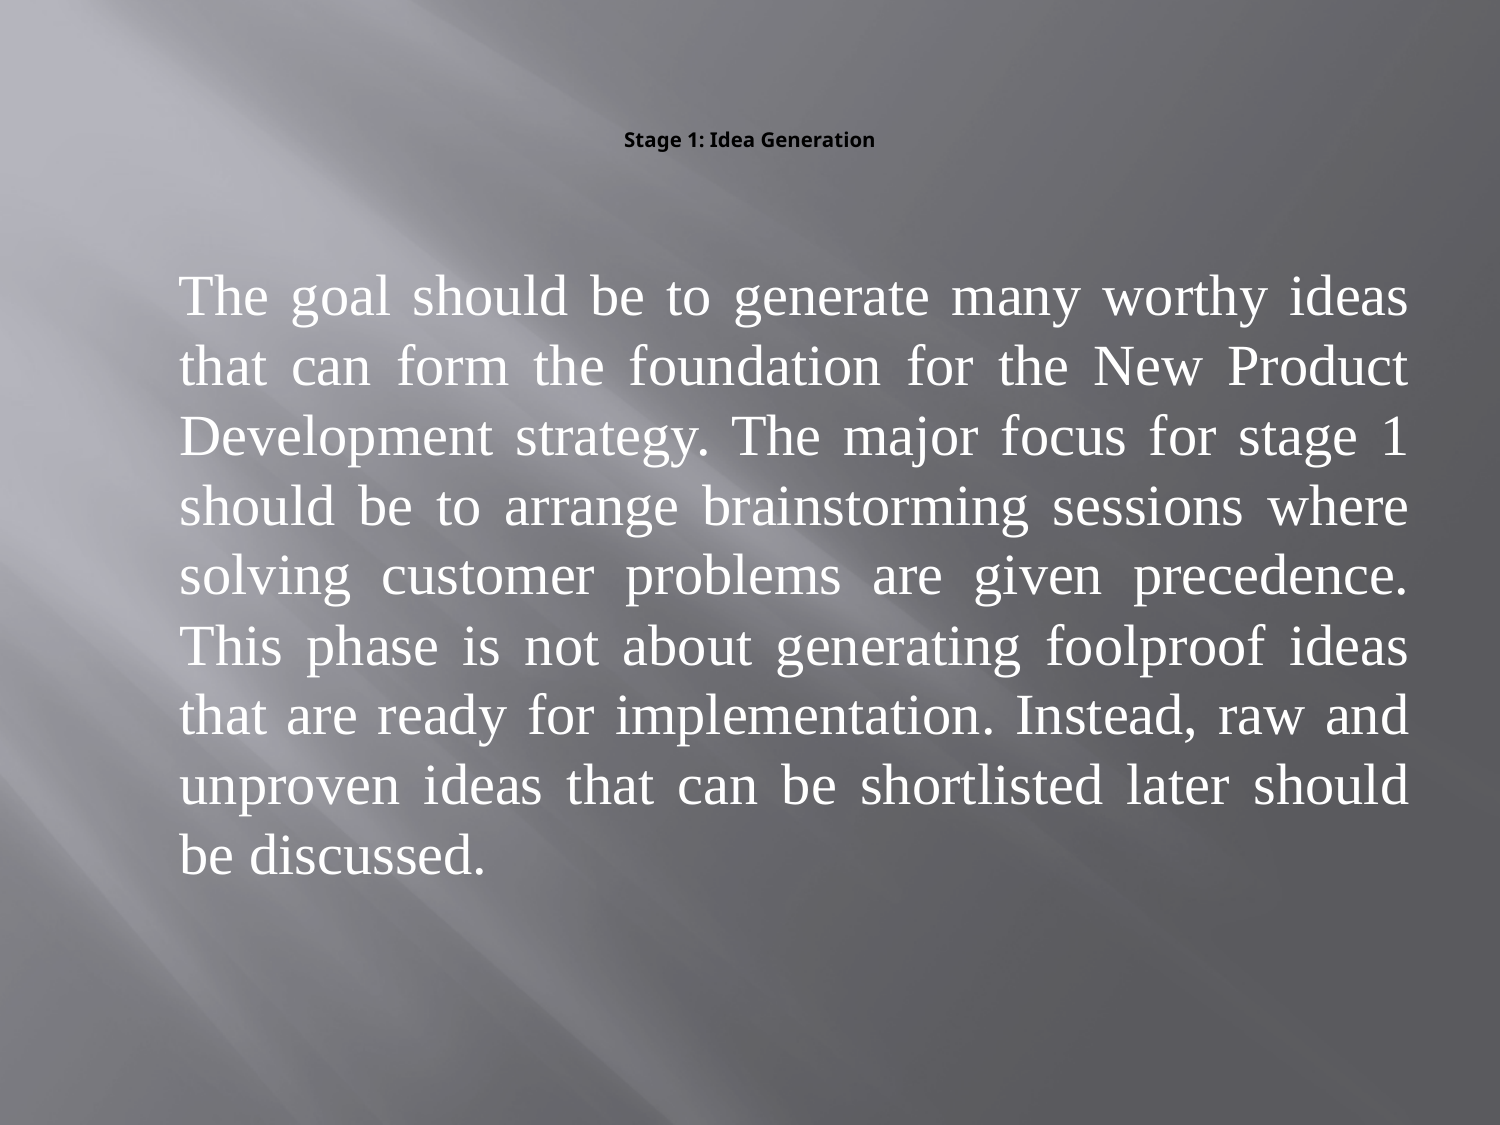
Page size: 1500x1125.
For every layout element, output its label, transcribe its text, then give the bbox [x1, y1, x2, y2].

title Stage 1: Idea Generation [75, 45, 1425, 233]
list The goal should be to generate many worthy ideas that can form the foundation for the New Product Development strategy. The major focus for stage 1 should be to arrange brainstorming sessions where solving customer problems are given precedence. This phase is not about generating foolproof ideas that are ready for implementation. Instead, raw and unproven ideas that can be shortlisted later should be discussed. [75, 249, 1425, 1035]
